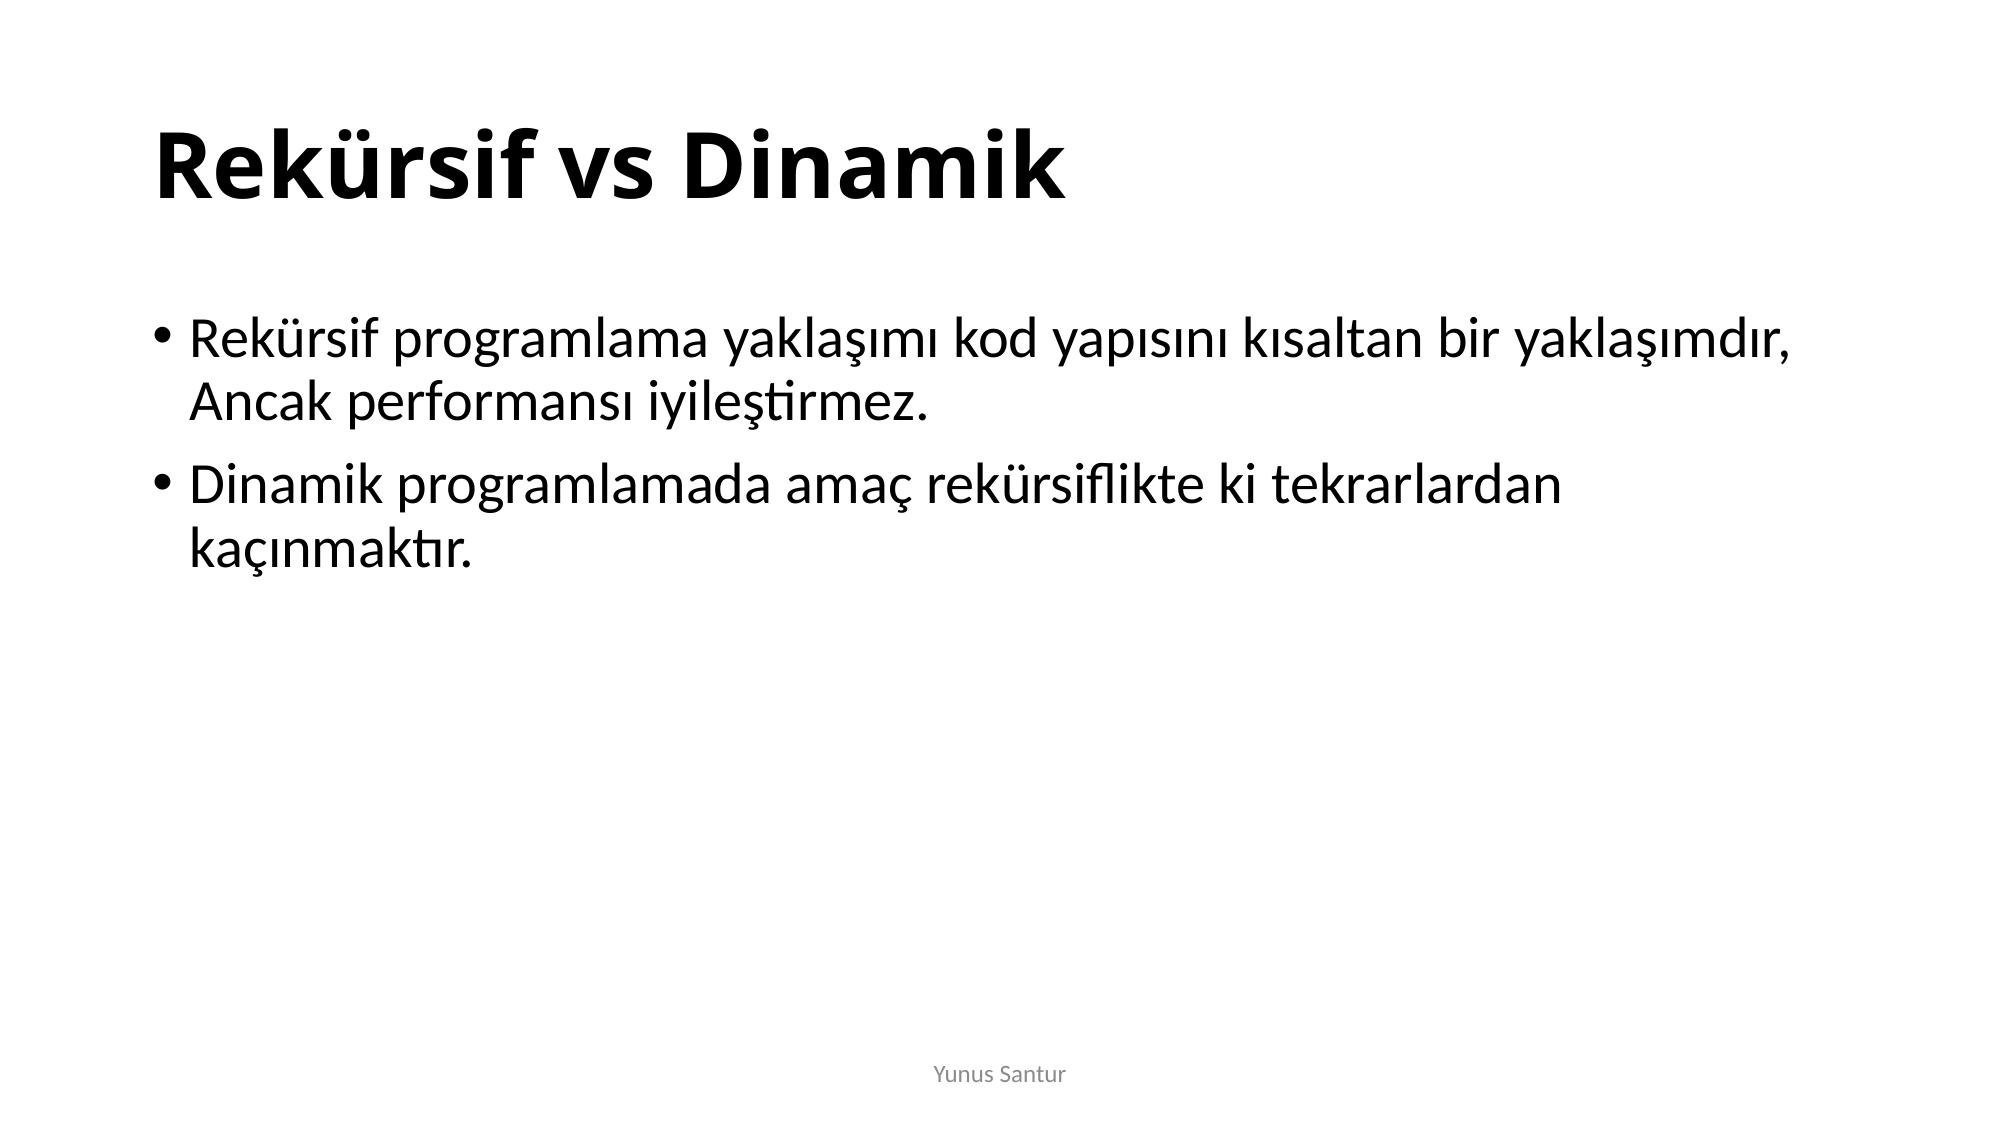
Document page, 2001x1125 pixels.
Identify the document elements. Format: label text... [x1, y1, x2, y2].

footer Yunus Santur [662, 1042, 1338, 1103]
list Rekürsif programlama yaklaşımı kod yapısını kısaltan bir yaklaşımdır, Ancak performansı iyileştirmez. Dinamik programlamada amaç rekürsiflikte ki tekrarlardan kaçınmaktır. [137, 299, 1863, 1014]
title Rekürsif vs Dinamik [137, 59, 1863, 278]
